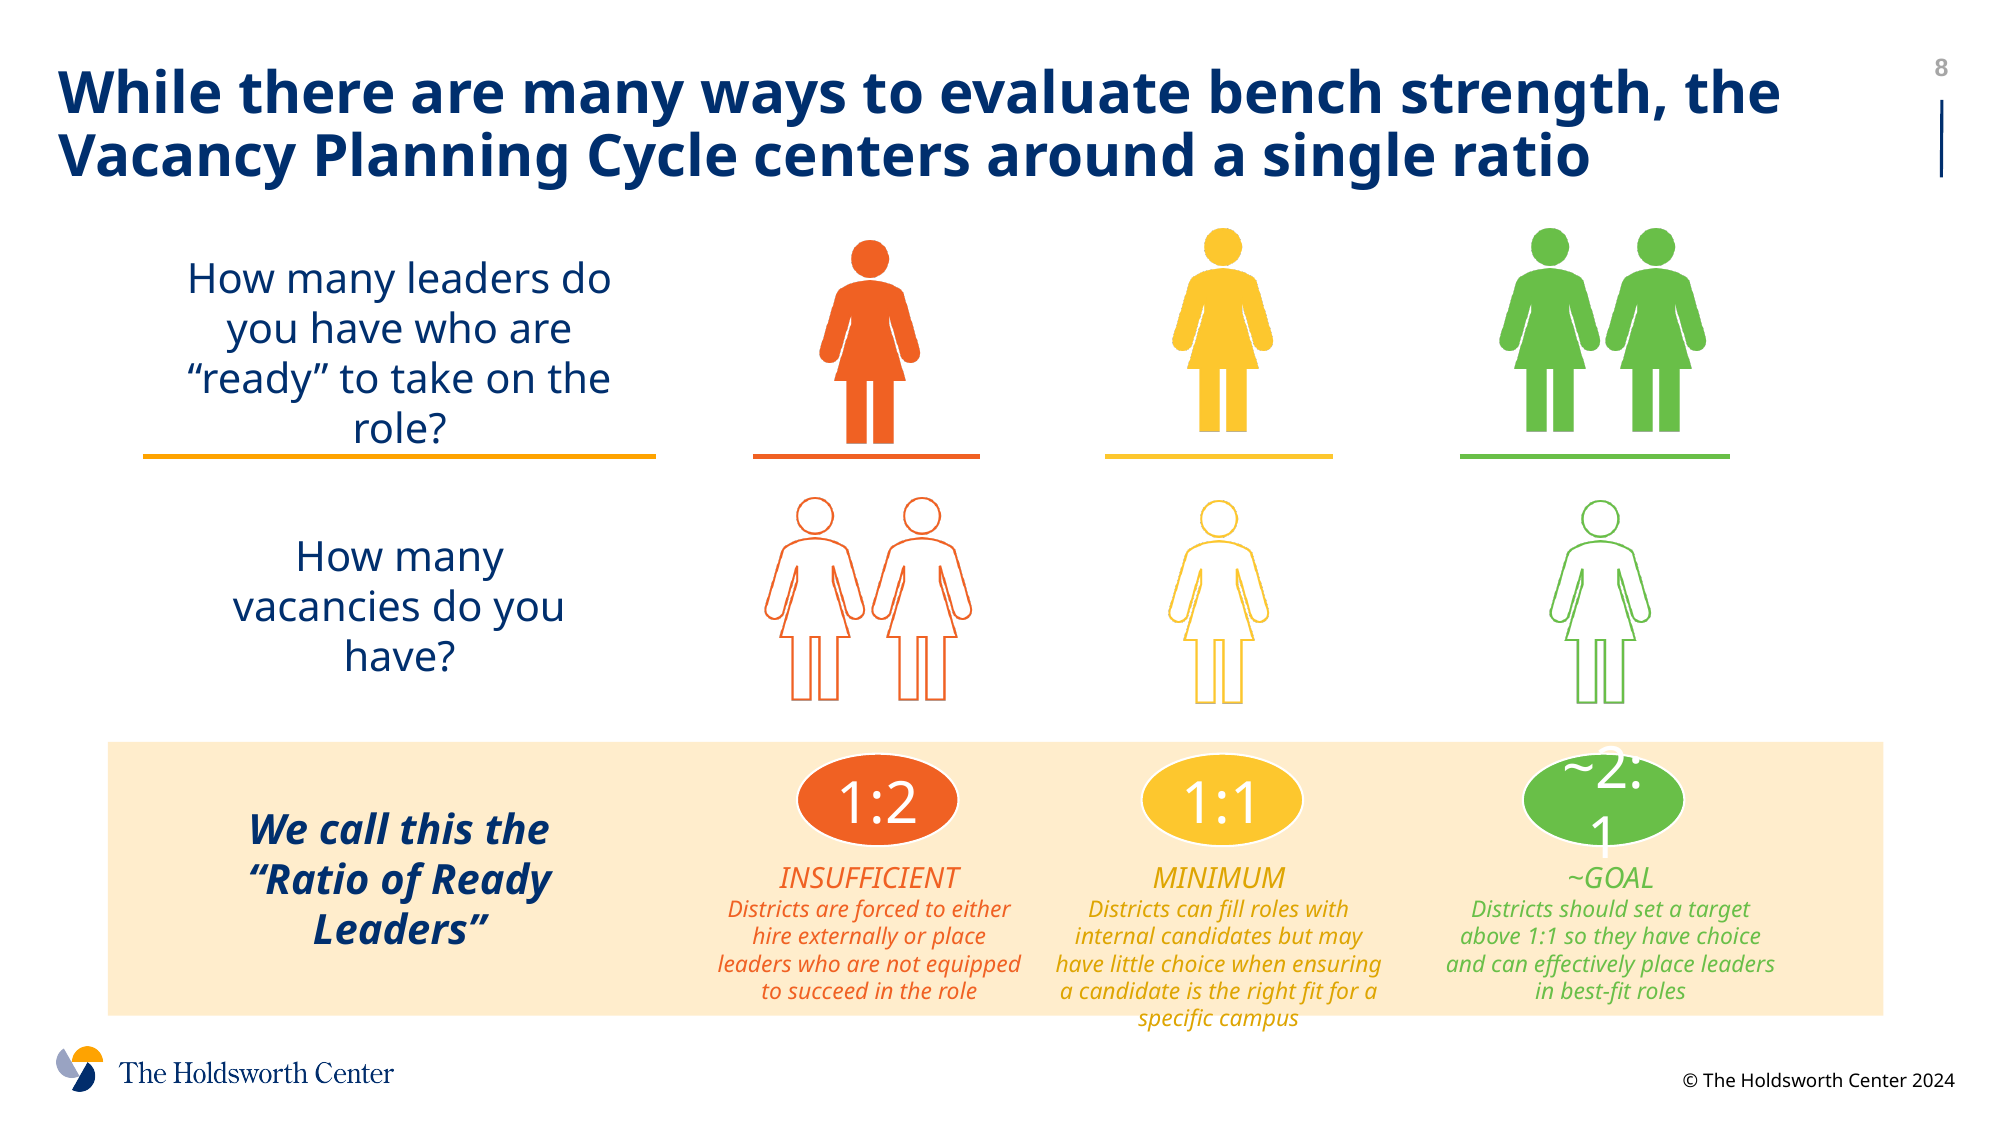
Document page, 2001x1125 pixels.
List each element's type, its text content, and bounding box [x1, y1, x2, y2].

picture [1111, 494, 1326, 709]
text_box How many leaders do you have who are “ready” to take on the role? [143, 244, 656, 454]
text_box INSUFFICIENT Districts are forced to either hire externally or place leaders who are not equipped to succeed in the role [697, 851, 1036, 1012]
title While there are many ways to evaluate bench strength, the Vacancy Planning Cycle centers around a single ratio [58, 62, 1884, 121]
text_box We call this the “Ratio of Ready Leaders” [184, 795, 614, 961]
picture [762, 234, 977, 449]
text_box ~GOAL Districts should set a target above 1:1 so they have choice and can effectively place leaders in best-fit roles [1428, 851, 1793, 1012]
text_box MINIMUM Districts can fill roles with internal candidates but may have little choice when ensuring a candidate is the right fit for a specific campus [1036, 851, 1401, 1039]
picture [707, 491, 1029, 706]
picture [1441, 222, 1763, 437]
text_box How many vacancies do you have? [200, 521, 598, 687]
picture [56, 1046, 394, 1092]
text_box 1:2 [795, 752, 960, 848]
text_box ~2:1 [1521, 752, 1686, 848]
picture [1114, 222, 1330, 437]
text_box 1:1 [1140, 752, 1305, 848]
text_box [107, 741, 1884, 1017]
picture [1492, 494, 1708, 709]
